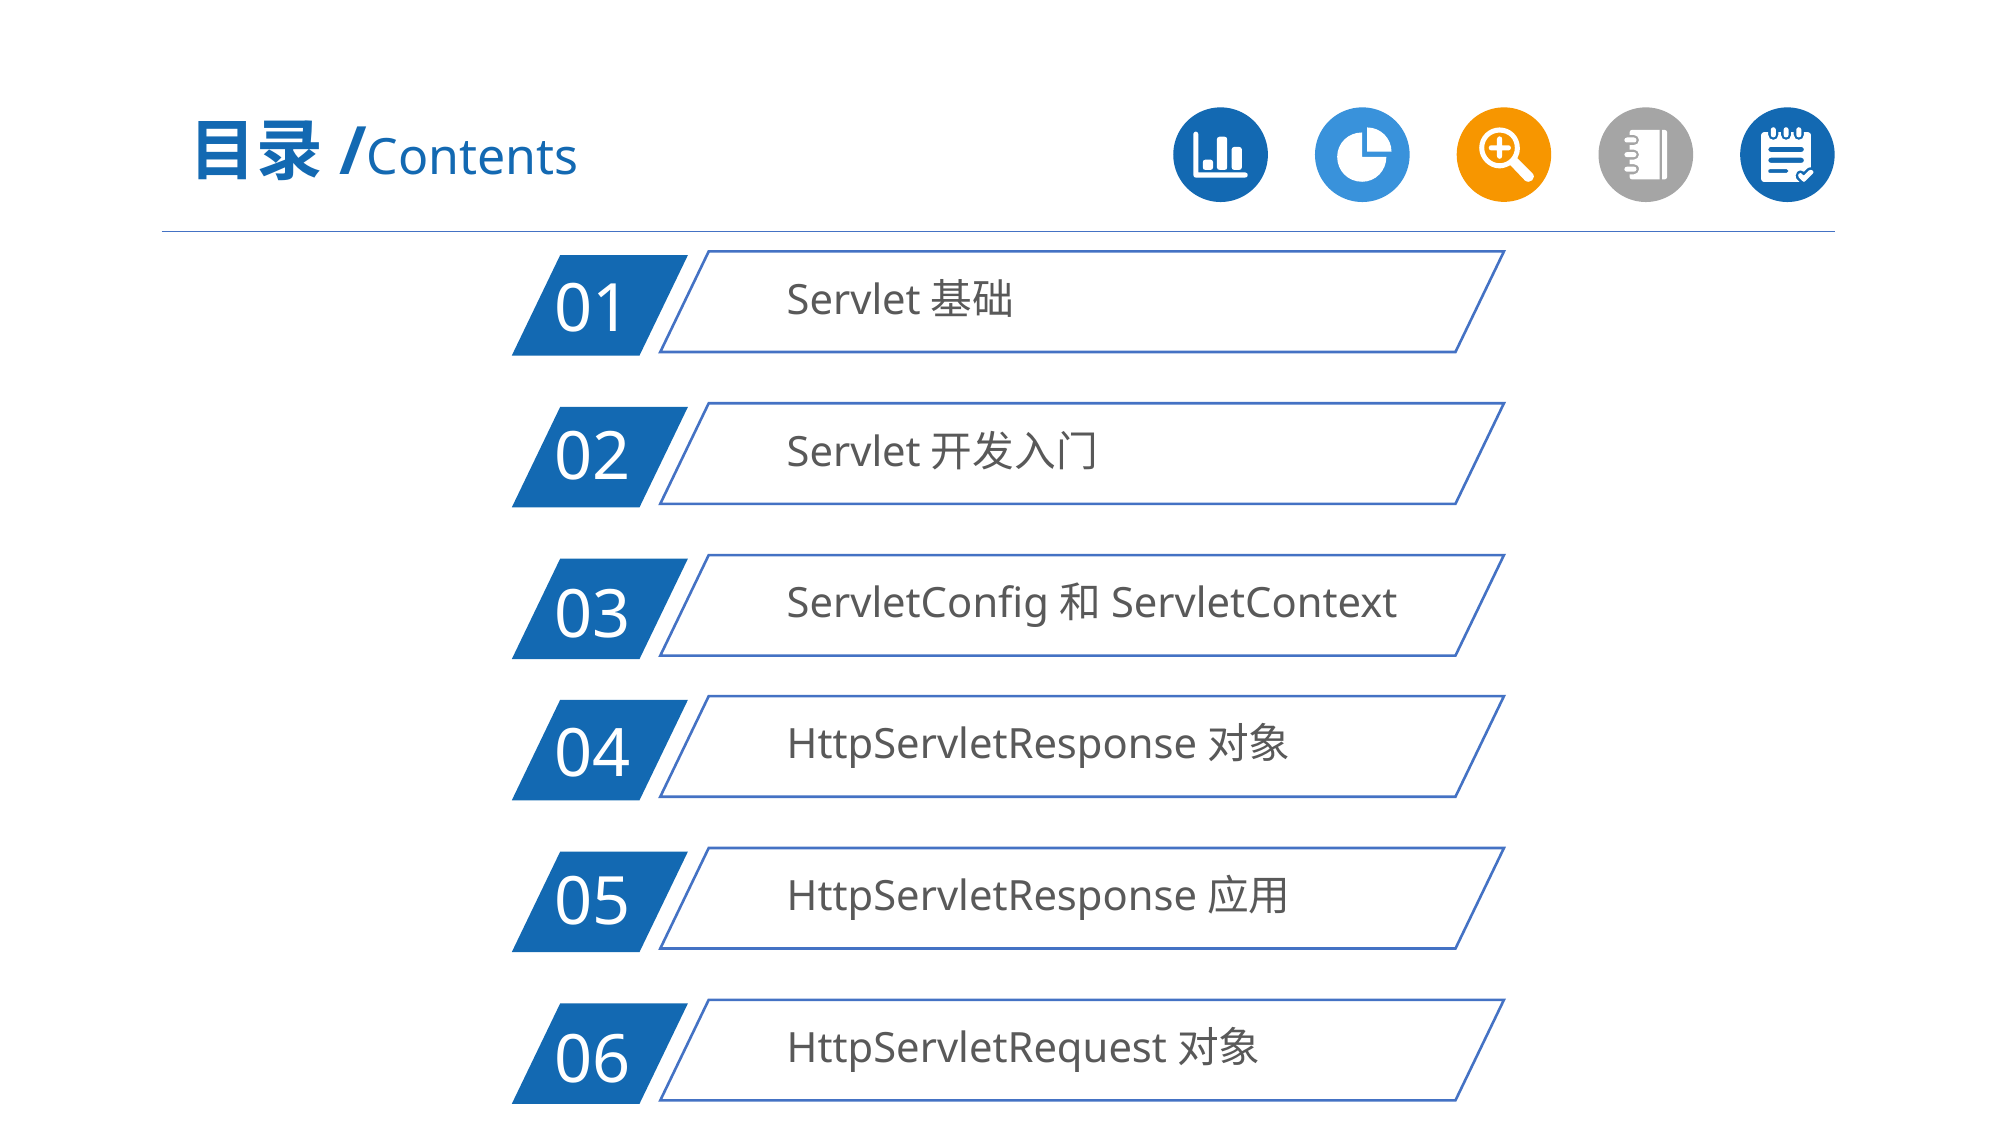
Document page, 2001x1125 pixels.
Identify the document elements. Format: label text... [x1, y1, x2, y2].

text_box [511, 1003, 708, 1105]
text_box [511, 558, 708, 660]
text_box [660, 403, 1504, 504]
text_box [660, 847, 1504, 949]
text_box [511, 405, 708, 508]
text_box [511, 850, 708, 953]
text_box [660, 999, 1504, 1101]
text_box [511, 255, 708, 356]
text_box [660, 251, 1504, 352]
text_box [660, 555, 1504, 656]
text_box 目录/Contents [137, 93, 631, 203]
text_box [511, 699, 708, 801]
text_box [660, 696, 1504, 797]
